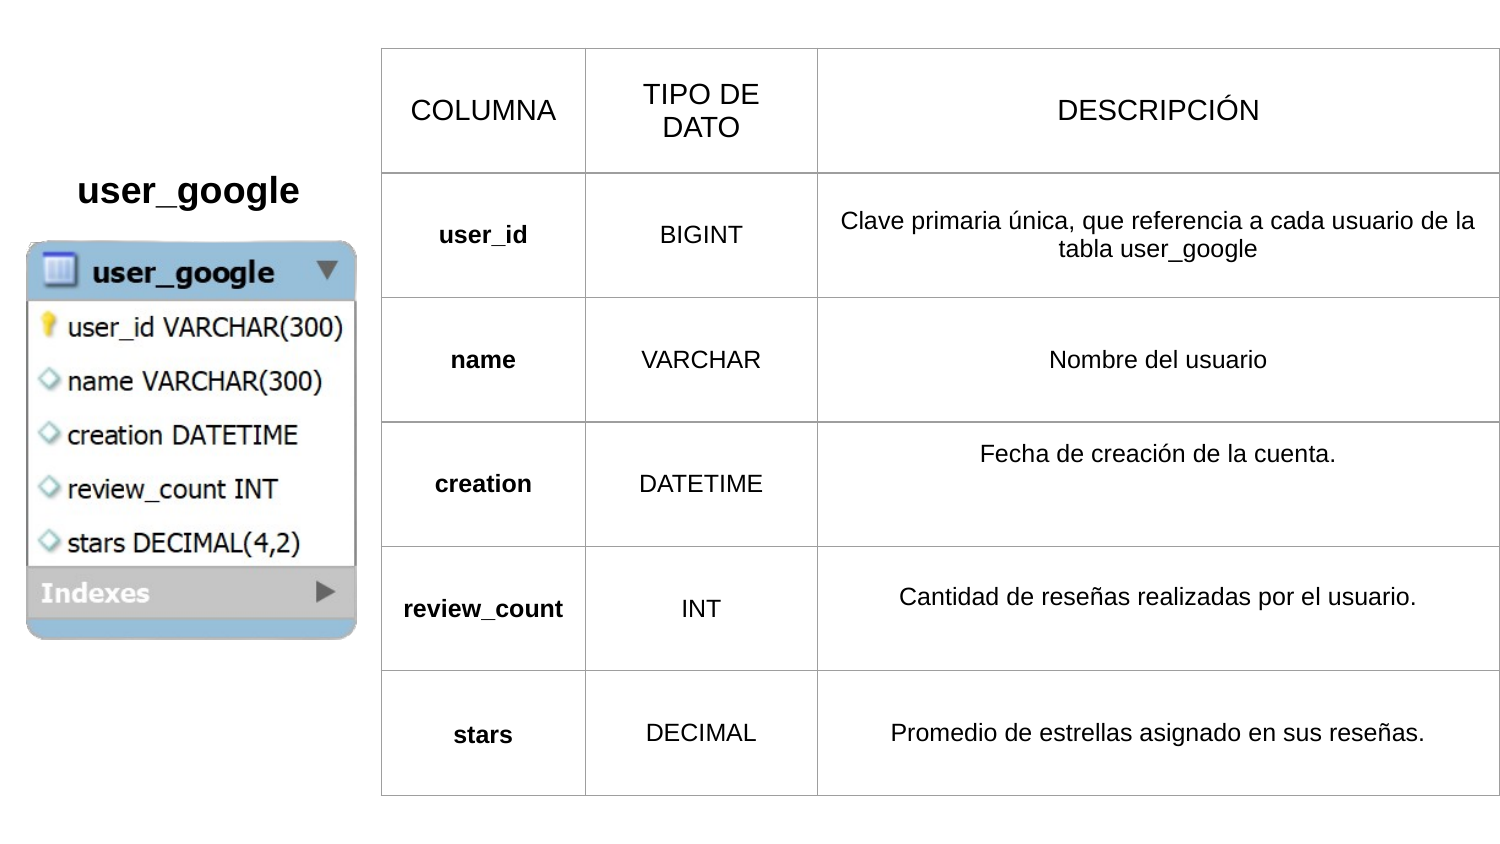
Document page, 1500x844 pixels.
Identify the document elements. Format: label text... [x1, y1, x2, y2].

table_cell creation [382, 423, 585, 546]
picture [26, 240, 359, 642]
table_cell stars [382, 671, 585, 795]
table_cell Clave primaria única, que referencia a cada usuario de la tabla user_google [818, 174, 1499, 297]
table_cell Fecha de creación de la cuenta. [818, 423, 1499, 546]
table_cell DECIMAL [586, 671, 817, 795]
table_cell BIGINT [586, 174, 817, 297]
table_cell VARCHAR [586, 298, 817, 421]
table_cell DATETIME [586, 423, 817, 546]
table_header TIPO DE DATO [586, 49, 817, 172]
text_box user_google [62, 150, 323, 227]
table_cell Cantidad de reseñas realizadas por el usuario. [818, 547, 1499, 670]
table_cell Nombre del usuario [818, 298, 1499, 421]
table_cell INT [586, 547, 817, 670]
table_header DESCRIPCIÓN [818, 49, 1499, 172]
table_cell user_id [382, 174, 585, 297]
table_cell name [382, 298, 585, 421]
table_cell review_count [382, 547, 585, 670]
table_header COLUMNA [382, 49, 585, 172]
table_cell Promedio de estrellas asignado en sus reseñas. [818, 671, 1499, 795]
